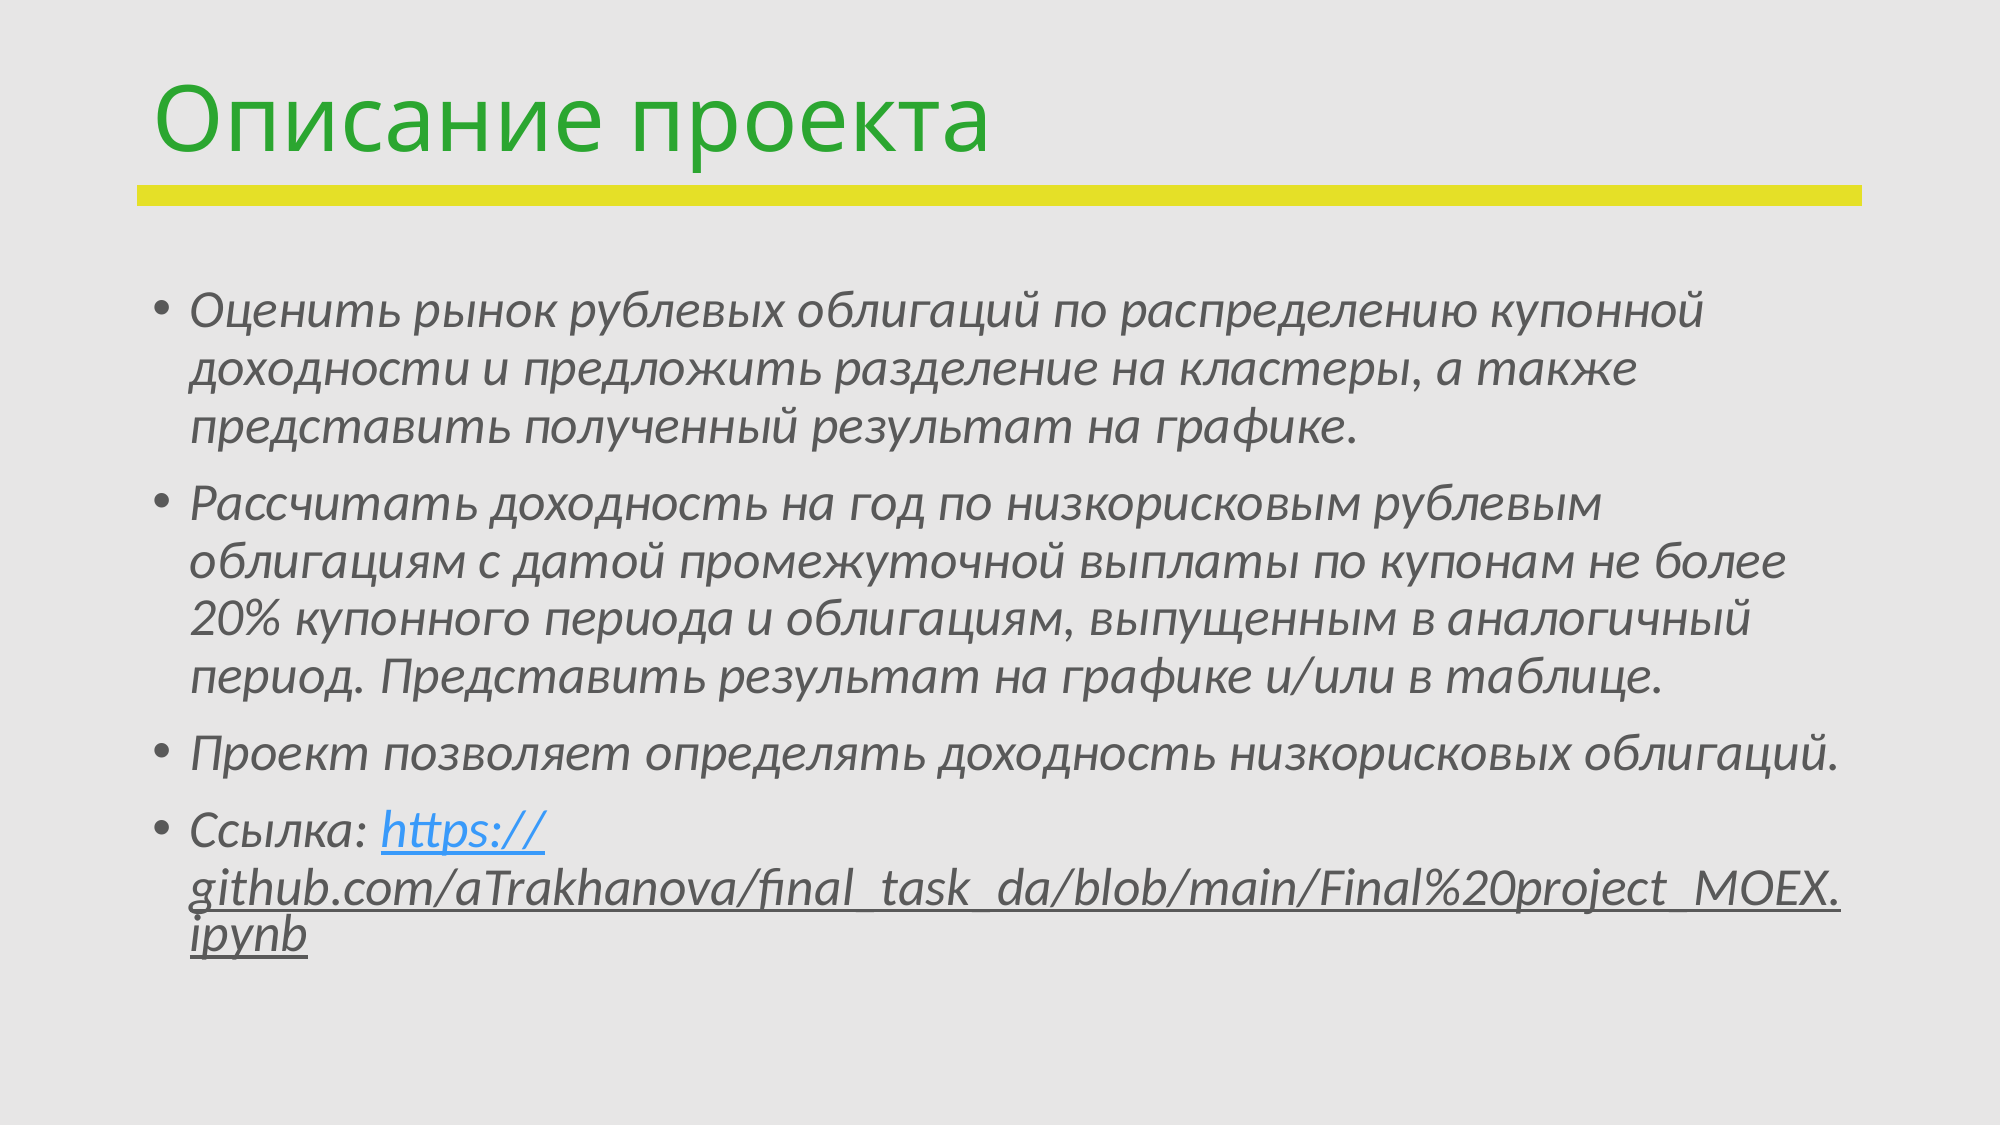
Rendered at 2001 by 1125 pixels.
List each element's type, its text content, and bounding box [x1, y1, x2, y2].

list Оценить рынок рублевых облигаций по распределению купонной доходности и предложить разделение на кластеры, а также представить полученный результат на графике. Рассчитать доходность на год по низкорисковым рублевым облигациям с датой промежуточной выплаты по купонам не более 20% купонного периода и облигациям, выпущенным в аналогичный период. Представить результат на графике и/или в таблице. Проект позволяет определять доходность низкорисковых облигаций. Ссылка: https://github.com/aTrakhanova/final_task_da/blob/main/Final%20project_MOEX.ipynb [137, 273, 1863, 1031]
title Описание проекта [137, 59, 1863, 184]
